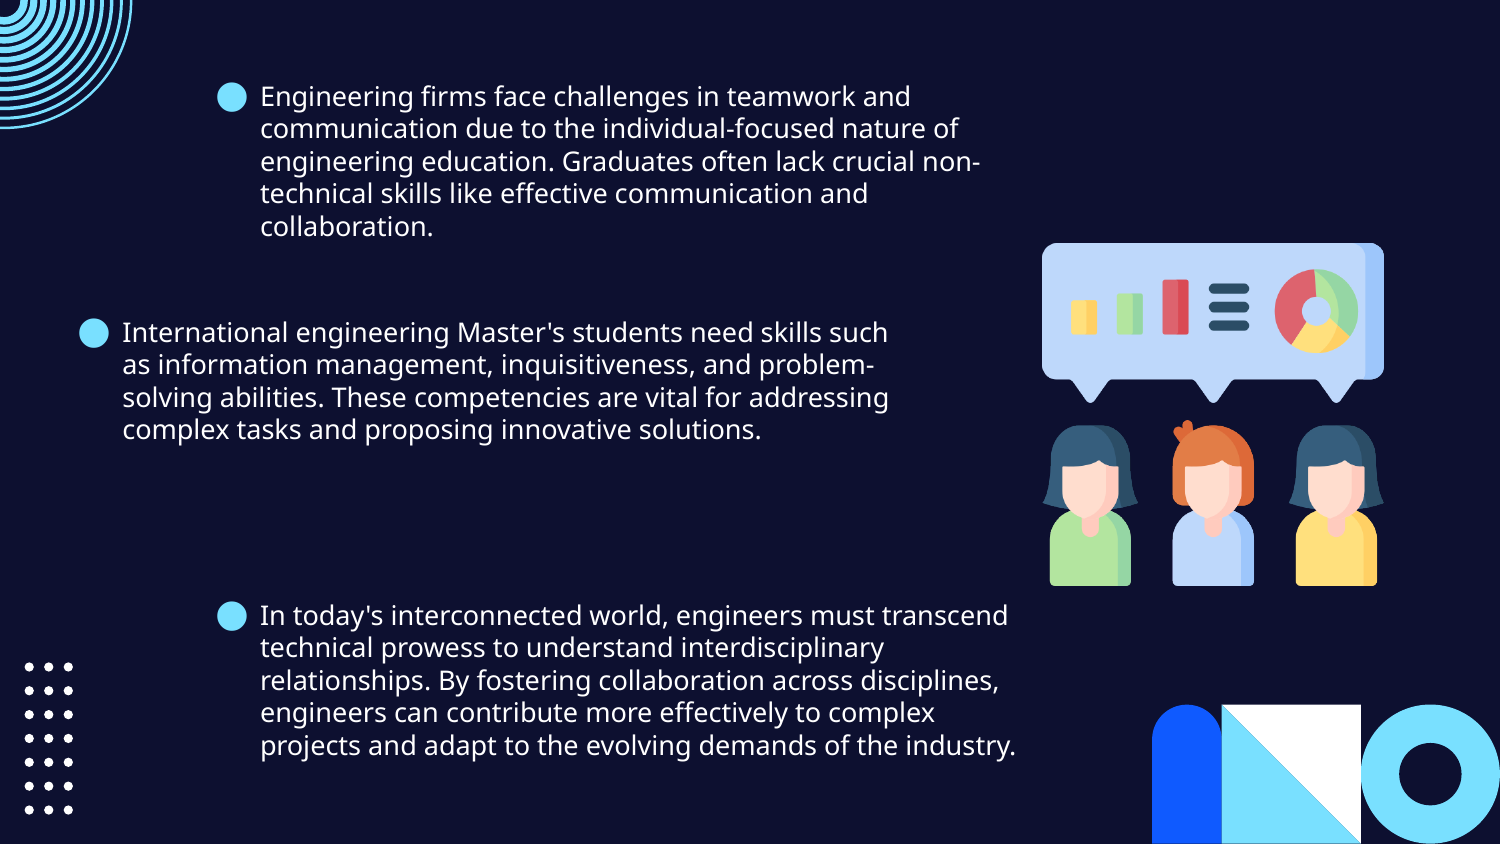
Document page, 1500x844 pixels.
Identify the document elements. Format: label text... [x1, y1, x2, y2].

text_box International engineering Master's students need skills such as information management, inquisitiveness, and problem-solving abilities. These competencies are vital for addressing complex tasks and proposing innovative solutions. [60, 307, 905, 453]
picture [1041, 243, 1384, 586]
text_box Engineering firms face challenges in teamwork and communication due to the individual-focused nature of engineering education. Graduates often lack crucial non-technical skills like effective communication and collaboration. [198, 71, 1042, 249]
text_box In today's interconnected world, engineers must transcend technical prowess to understand interdisciplinary relationships. By fostering collaboration across disciplines, engineers can contribute more effectively to complex projects and adapt to the evolving demands of the industry. [198, 590, 1042, 769]
